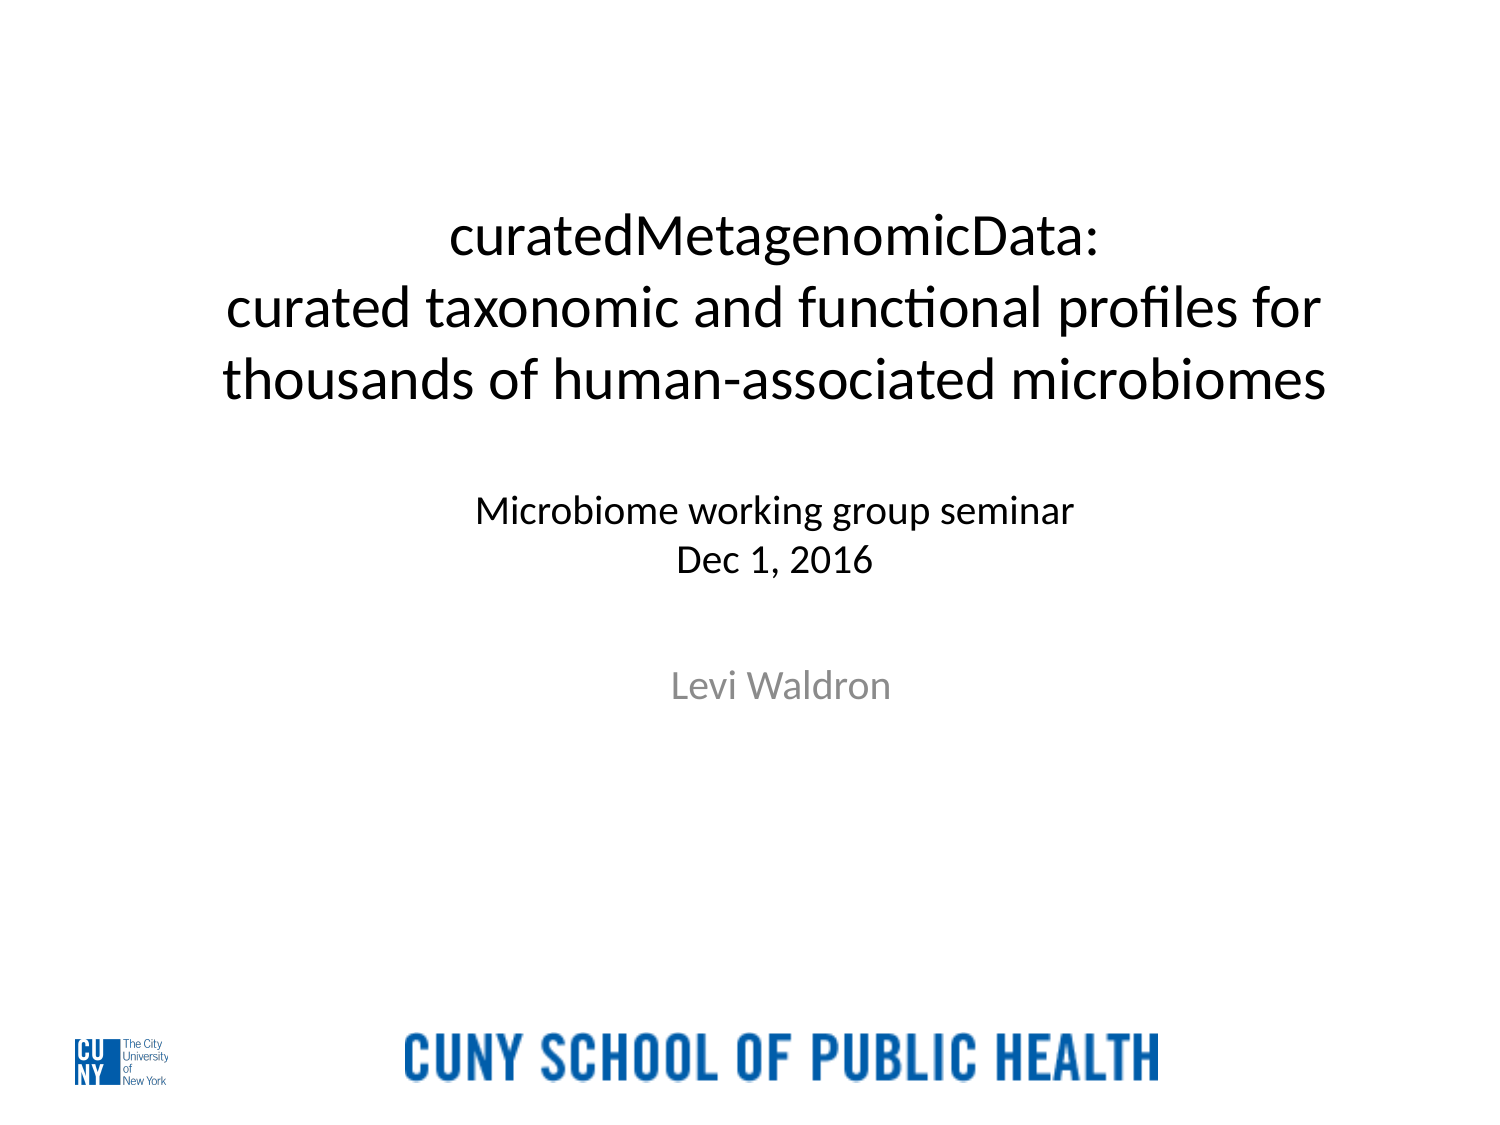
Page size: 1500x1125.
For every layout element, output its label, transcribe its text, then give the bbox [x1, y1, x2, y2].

picture [405, 1032, 1159, 1083]
title curatedMetagenomicData: curated taxonomic and functional profiles for thousands of human-associated microbiomes Microbiome working group seminar Dec 1, 2016 [137, 187, 1413, 590]
subtitle Levi Waldron [200, 650, 1363, 759]
picture [74, 1039, 169, 1085]
